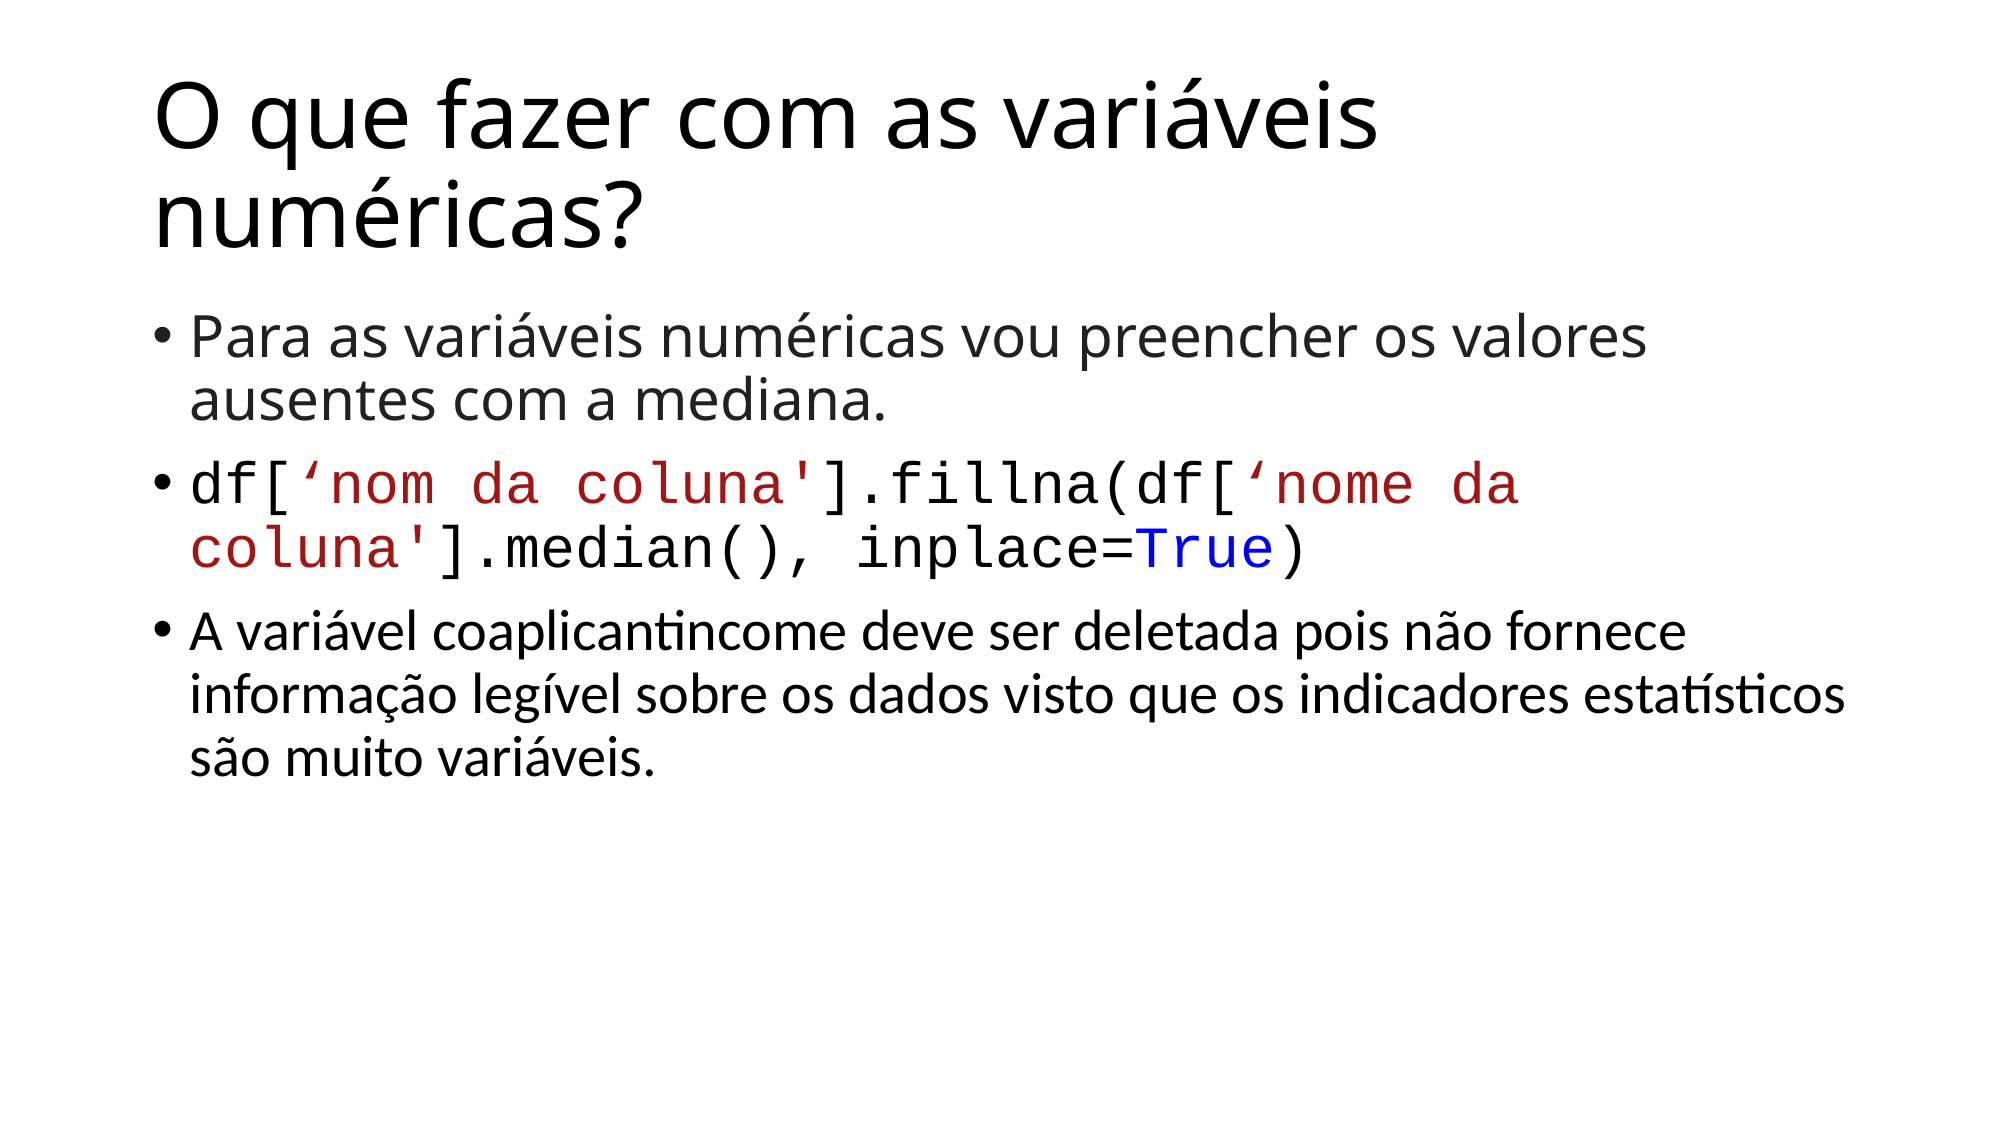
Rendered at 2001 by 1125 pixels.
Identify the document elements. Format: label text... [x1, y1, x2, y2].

list Para as variáveis numéricas vou preencher os valores ausentes com a mediana. df[‘nom da coluna'].fillna(df[‘nome da coluna'].median(), inplace=True) A variável coaplicantincome deve ser deletada pois não fornece informação legível sobre os dados visto que os indicadores estatísticos são muito variáveis. [137, 299, 1863, 1014]
title O que fazer com as variáveis numéricas? [137, 59, 1863, 278]
